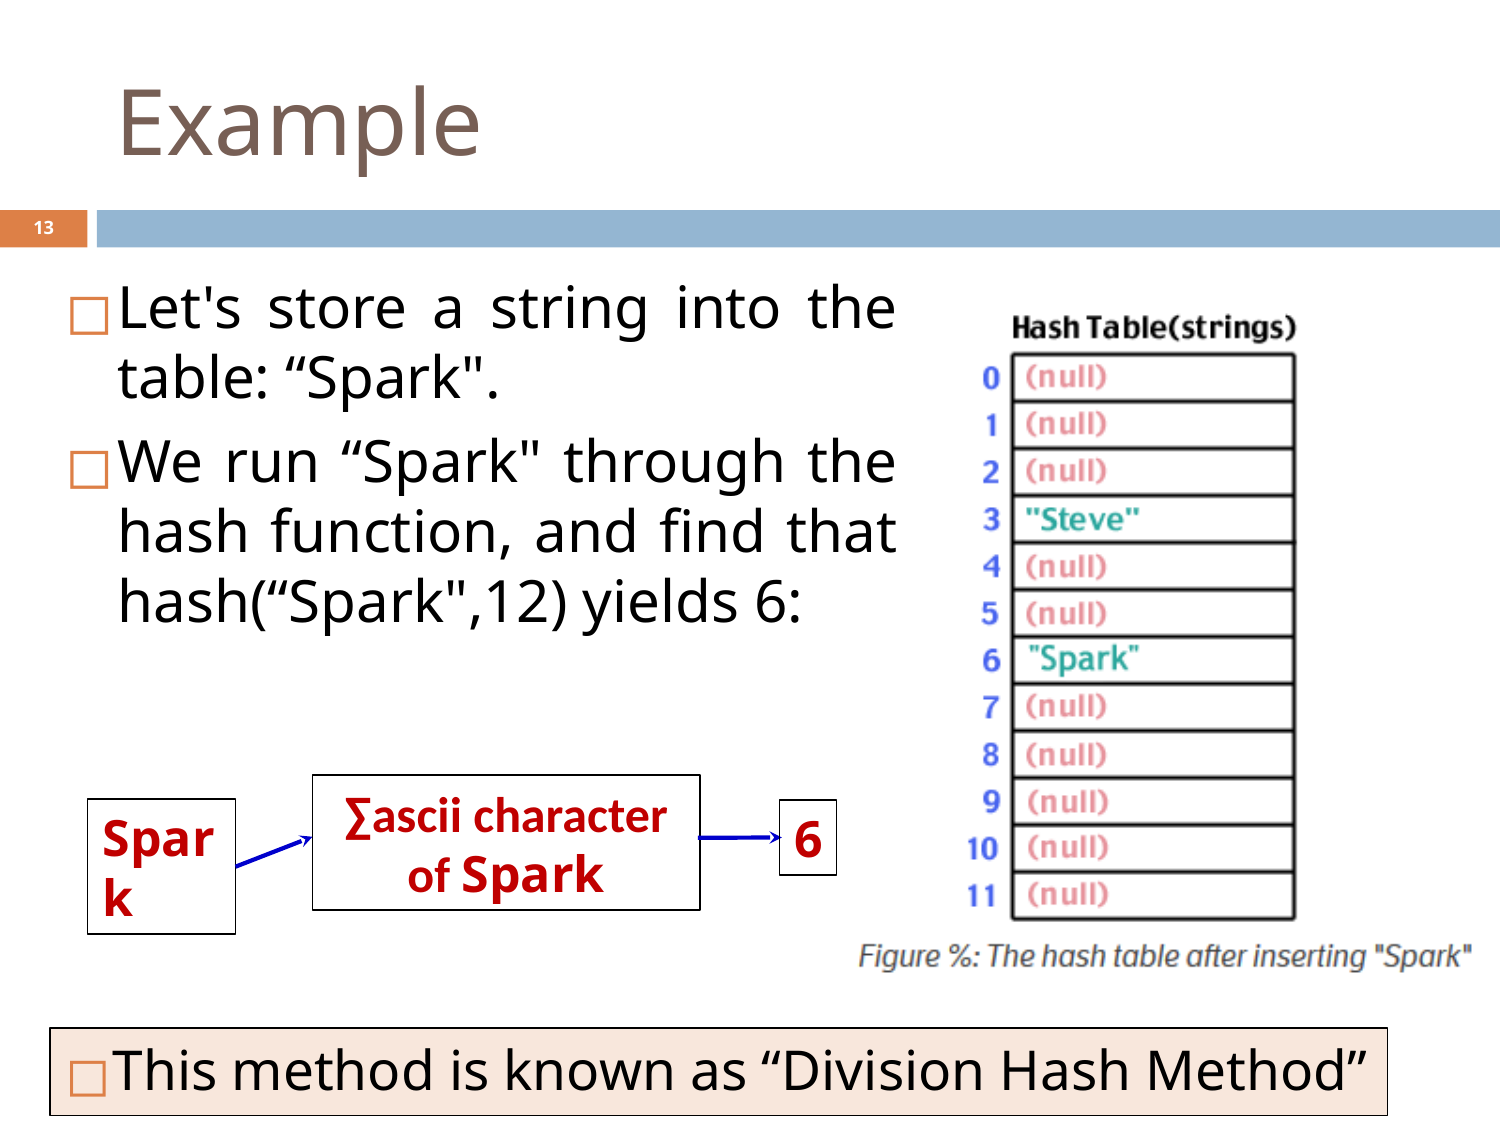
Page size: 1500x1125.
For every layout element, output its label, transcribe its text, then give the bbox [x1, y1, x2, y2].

slide_number ‹#› [0, 208, 88, 249]
title Example [100, 37, 1438, 200]
picture [827, 299, 1500, 986]
list Let's store a string into the table: “Spark". We run “Spark" through the hash function, and find that hash(“Spark",12) yields 6: [50, 262, 913, 713]
text_box This method is known as “Division Hash Method” [49, 1028, 1388, 1116]
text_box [87, 774, 837, 912]
